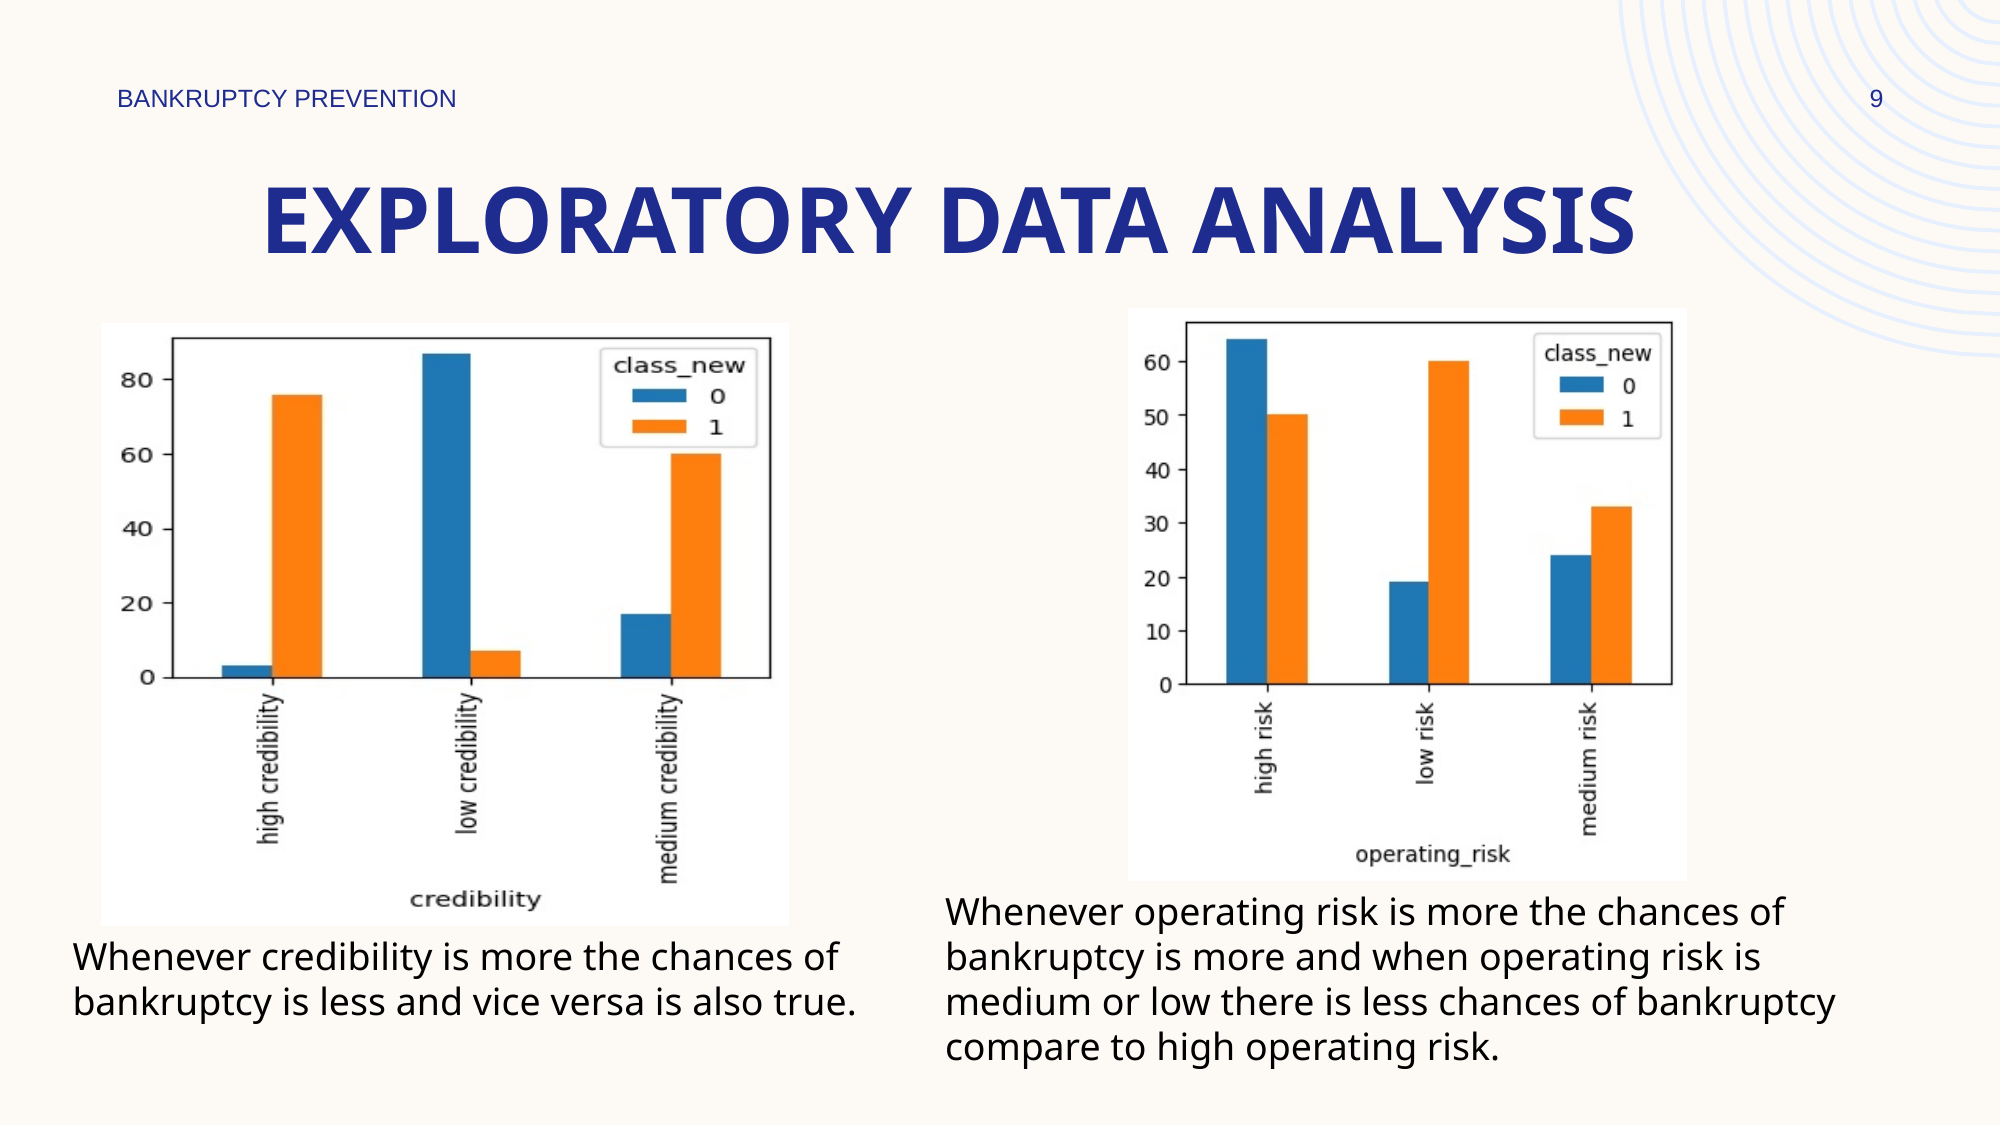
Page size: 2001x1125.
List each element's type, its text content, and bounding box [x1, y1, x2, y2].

text_box Whenever credibility is more the chances of bankruptcy is less and vice versa is also true. [57, 925, 882, 1031]
slide_number 9 [1795, 75, 1958, 120]
picture [1128, 308, 1687, 881]
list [101, 323, 789, 926]
footer BANKRUPTCY PREVENTION [101, 75, 627, 120]
title Exploratory data analysis [73, 154, 1825, 281]
text_box Whenever operating risk is more the chances of bankruptcy is more and when operating risk is medium or low there is less chances of bankruptcy compare to high operating risk. [930, 880, 1931, 1076]
